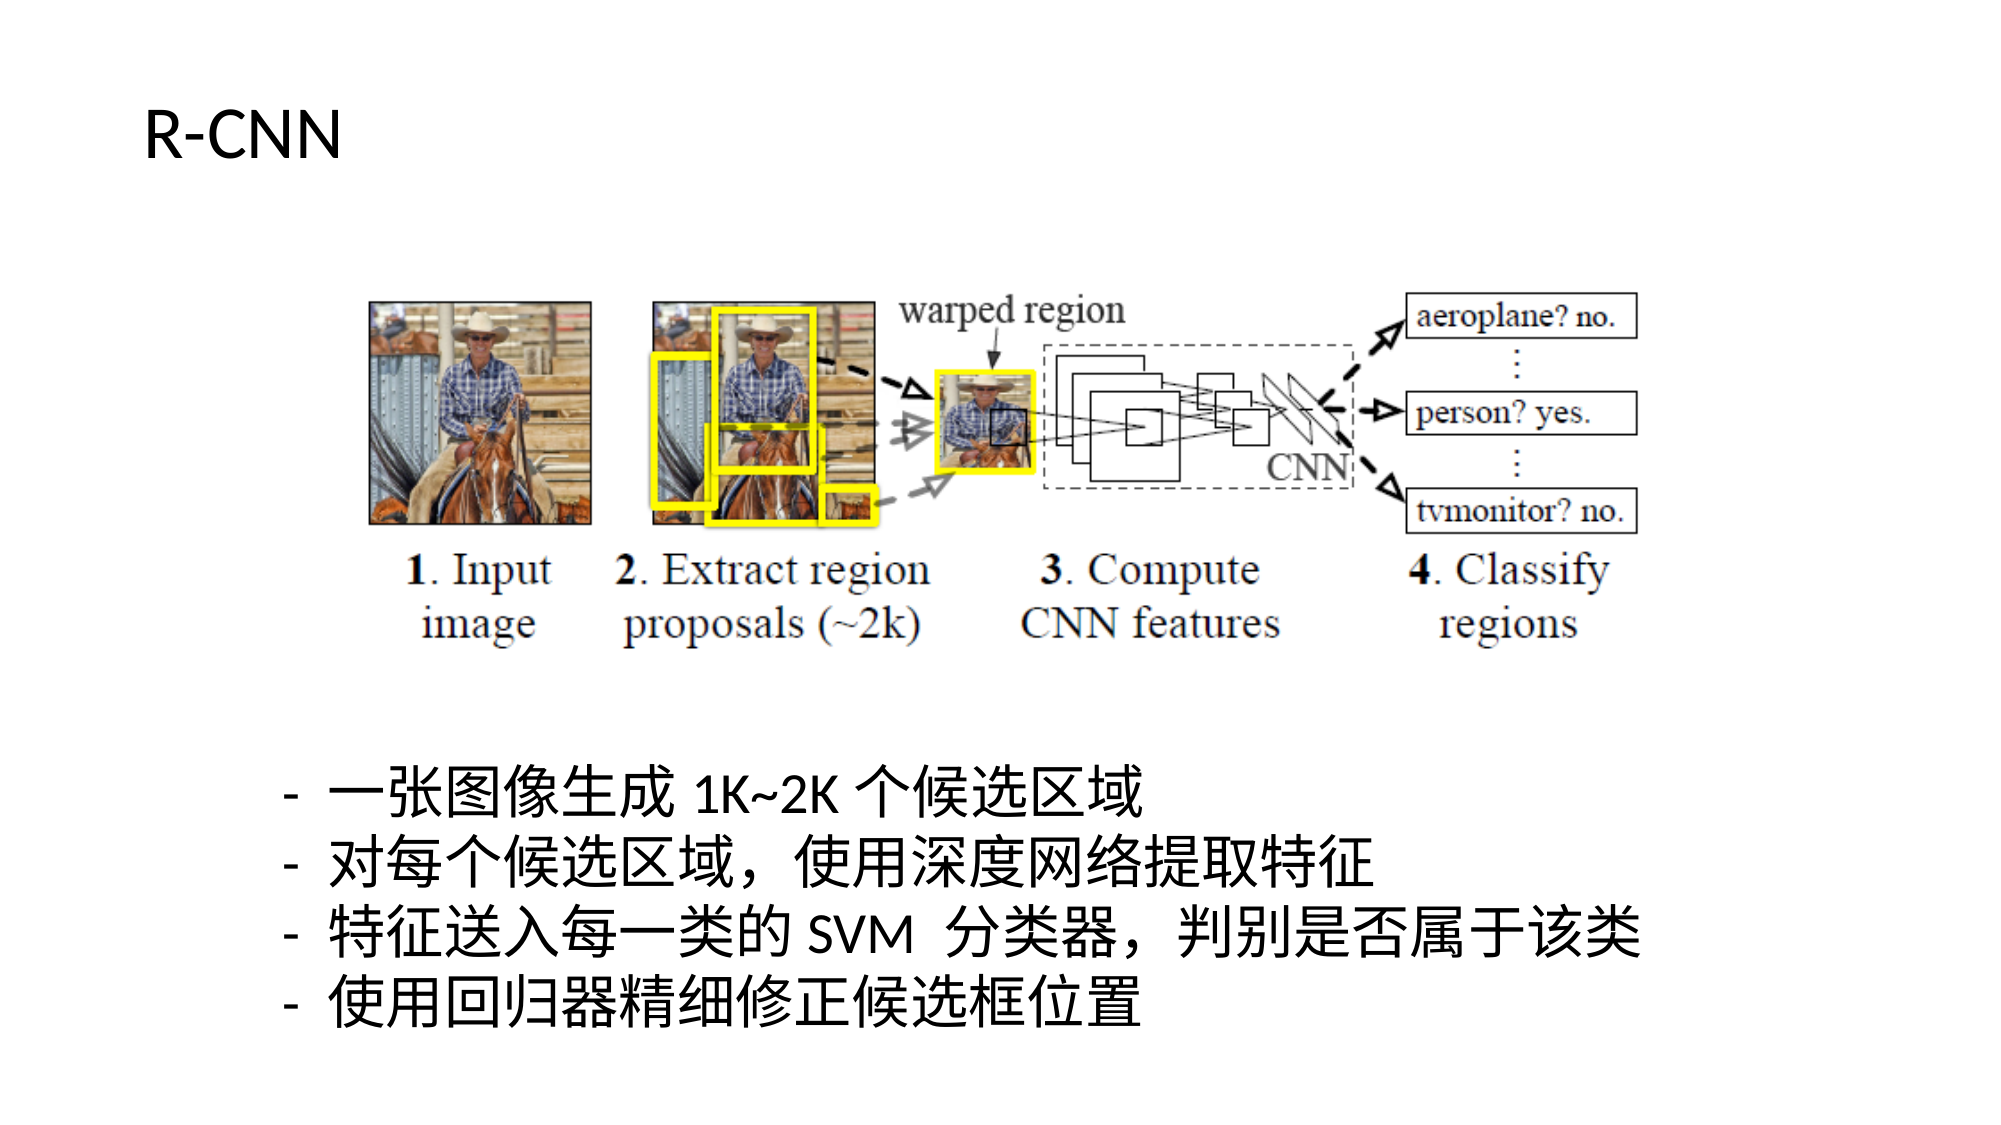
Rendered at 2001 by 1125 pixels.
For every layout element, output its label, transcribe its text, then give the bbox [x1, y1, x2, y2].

picture [353, 282, 1647, 656]
text_box R-CNN [128, 75, 567, 181]
text_box - 一张图像生成1K~2K个候选区域 - 对每个候选区域，使用深度网络提取特征 - 特征送入每一类的SVM 分类器，判别是否属于该类 - 使用回归器精细修正候选框位置 [267, 702, 1702, 1043]
